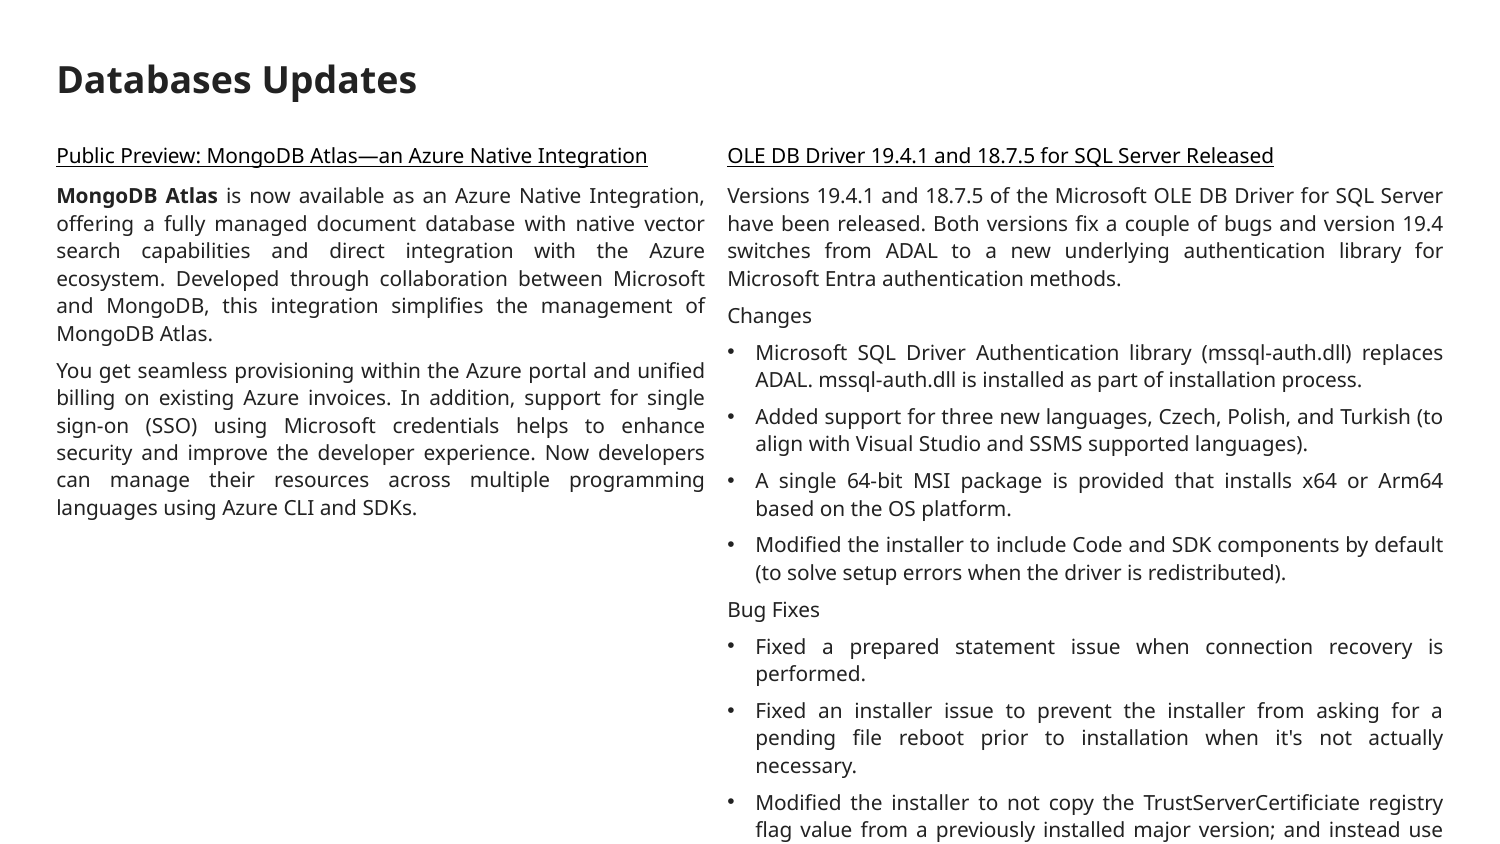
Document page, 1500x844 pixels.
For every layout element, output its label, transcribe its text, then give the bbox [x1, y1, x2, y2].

list OLE DB Driver 19.4.1 and 18.7.5 for SQL Server Released Versions 19.4.1 and 18.7.5 of the Microsoft OLE DB Driver for SQL Server have been released. Both versions fix a couple of bugs and version 19.4 switches from ADAL to a new underlying authentication library for Microsoft Entra authentication methods. Changes Microsoft SQL Driver Authentication library (mssql-auth.dll) replaces ADAL. mssql-auth.dll is installed as part of installation process. Added support for three new languages, Czech, Polish, and Turkish (to align with Visual Studio and SSMS supported languages). A single 64-bit MSI package is provided that installs x64 or Arm64 based on the OS platform. Modified the installer to include Code and SDK components by default (to solve setup errors when the driver is redistributed). Bug Fixes Fixed a prepared statement issue when connection recovery is performed. Fixed an installer issue to prevent the installer from asking for a pending file reboot prior to installation when it's not actually necessary. Modified the installer to not copy the TrustServerCertificiate registry flag value from a previously installed major version; and instead use the installer default value for the flag. [727, 140, 1444, 808]
title Databases Updates [56, 56, 1444, 113]
list Public Preview: MongoDB Atlas—an Azure Native Integration MongoDB Atlas is now available as an Azure Native Integration, offering a fully managed document database with native vector search capabilities and direct integration with the Azure ecosystem. Developed through collaboration between Microsoft and MongoDB, this integration simplifies the management of MongoDB Atlas. You get seamless provisioning within the Azure portal and unified billing on existing Azure invoices. In addition, support for single sign-on (SSO) using Microsoft credentials helps to enhance security and improve the developer experience. Now developers can manage their resources across multiple programming languages using Azure CLI and SDKs. [56, 140, 706, 485]
